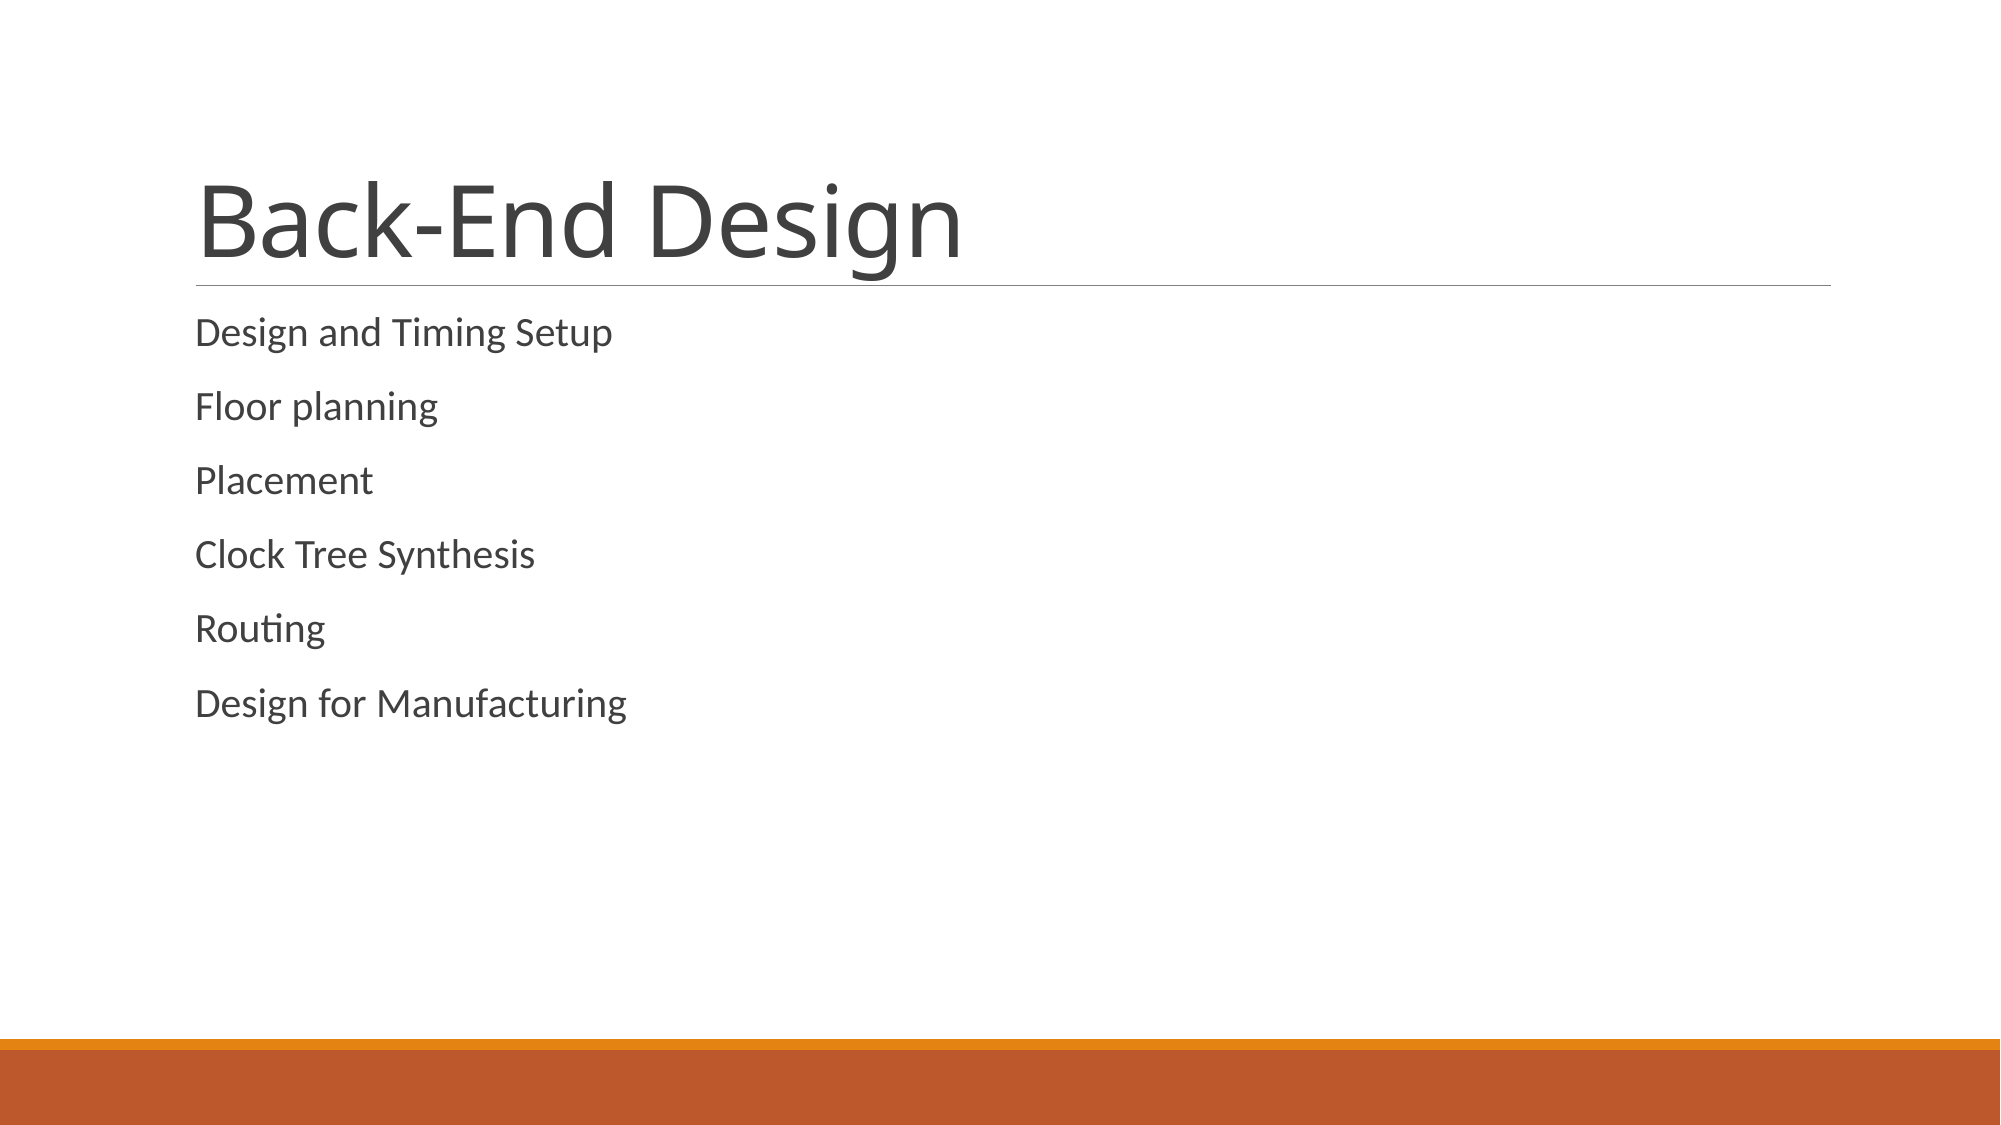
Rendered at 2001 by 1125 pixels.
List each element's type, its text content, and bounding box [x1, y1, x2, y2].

title Back-End Design [180, 47, 1830, 285]
list Design and Timing Setup Floor planning Placement Clock Tree Synthesis Routing Design for Manufacturing [180, 302, 1830, 963]
